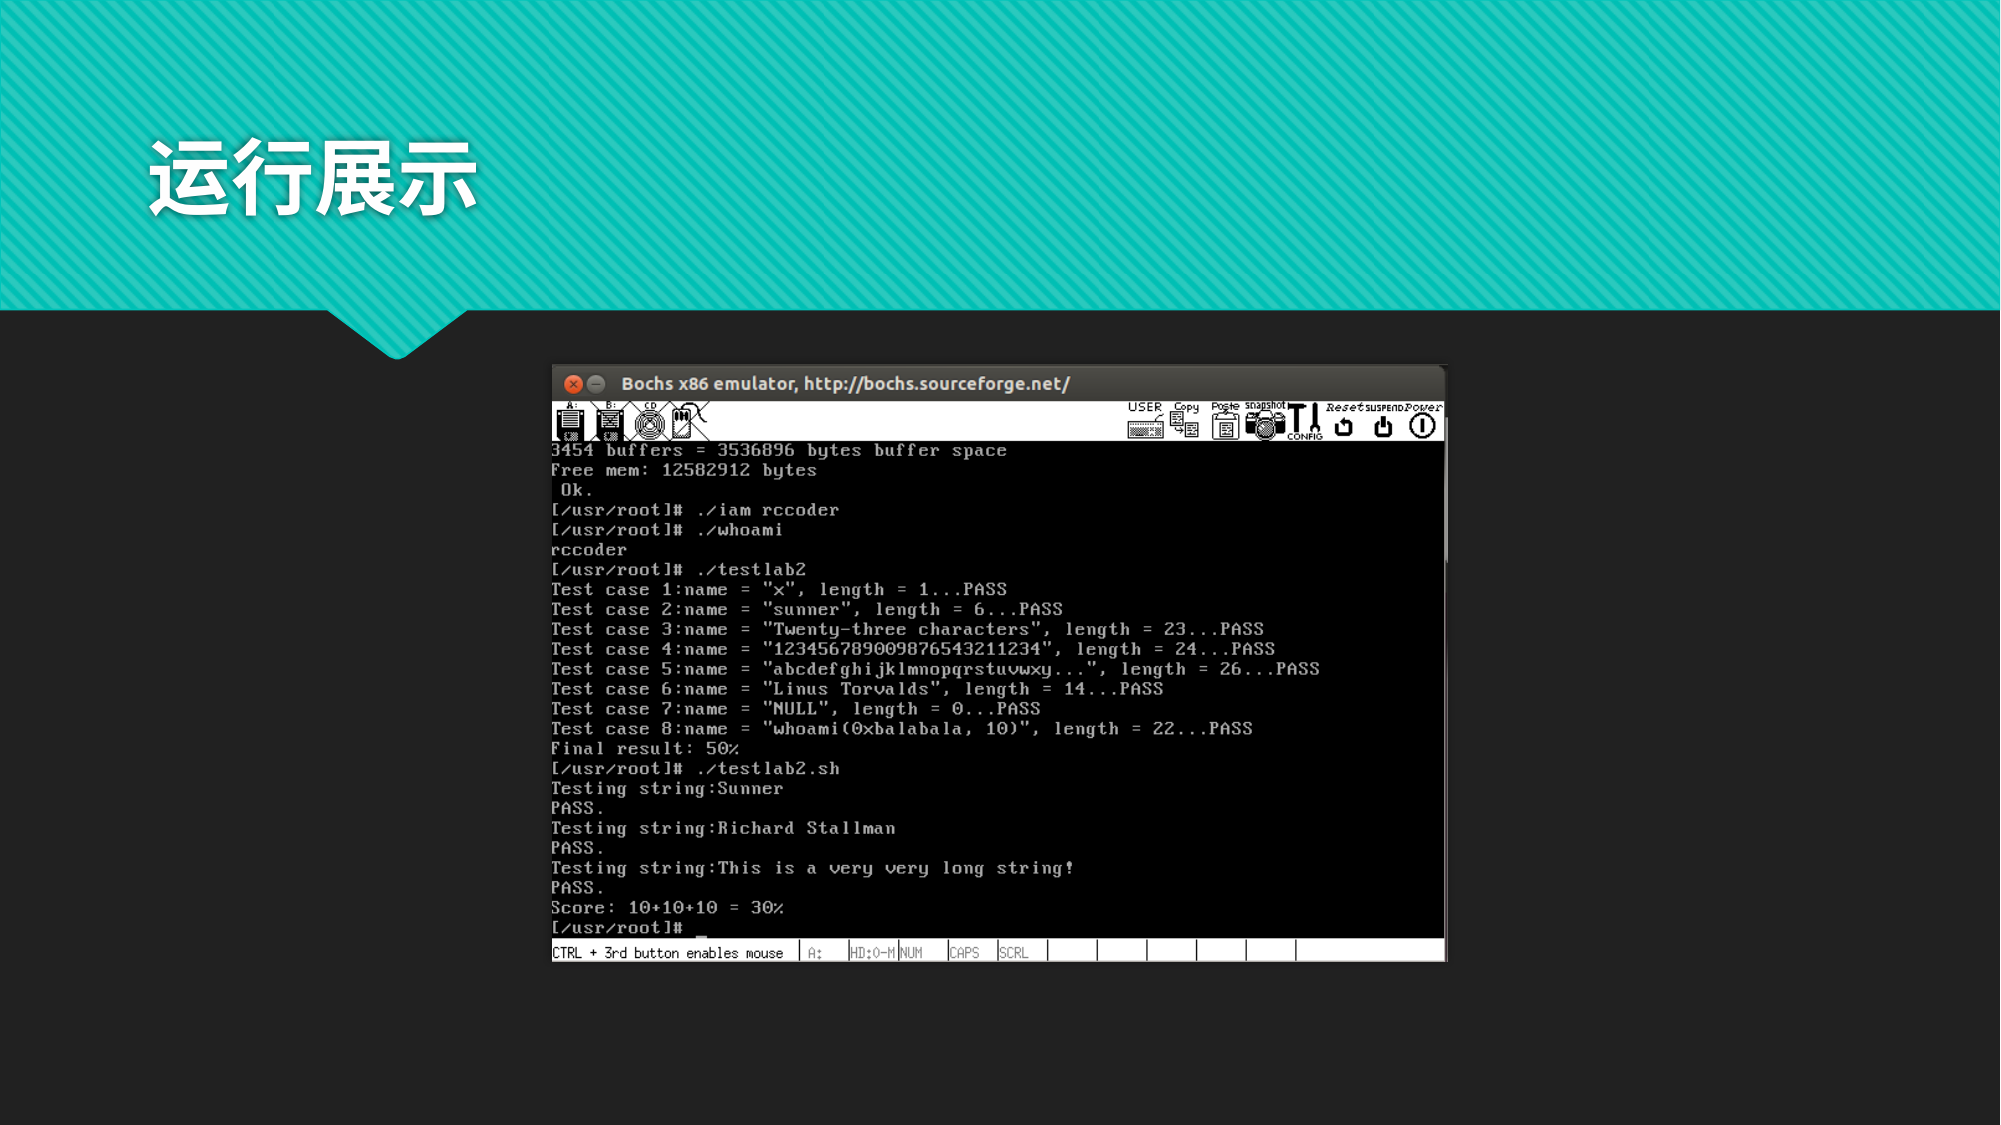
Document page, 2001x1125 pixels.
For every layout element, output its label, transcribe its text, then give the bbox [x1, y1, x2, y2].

title 运行展示 [132, 73, 1868, 233]
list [551, 364, 1449, 962]
